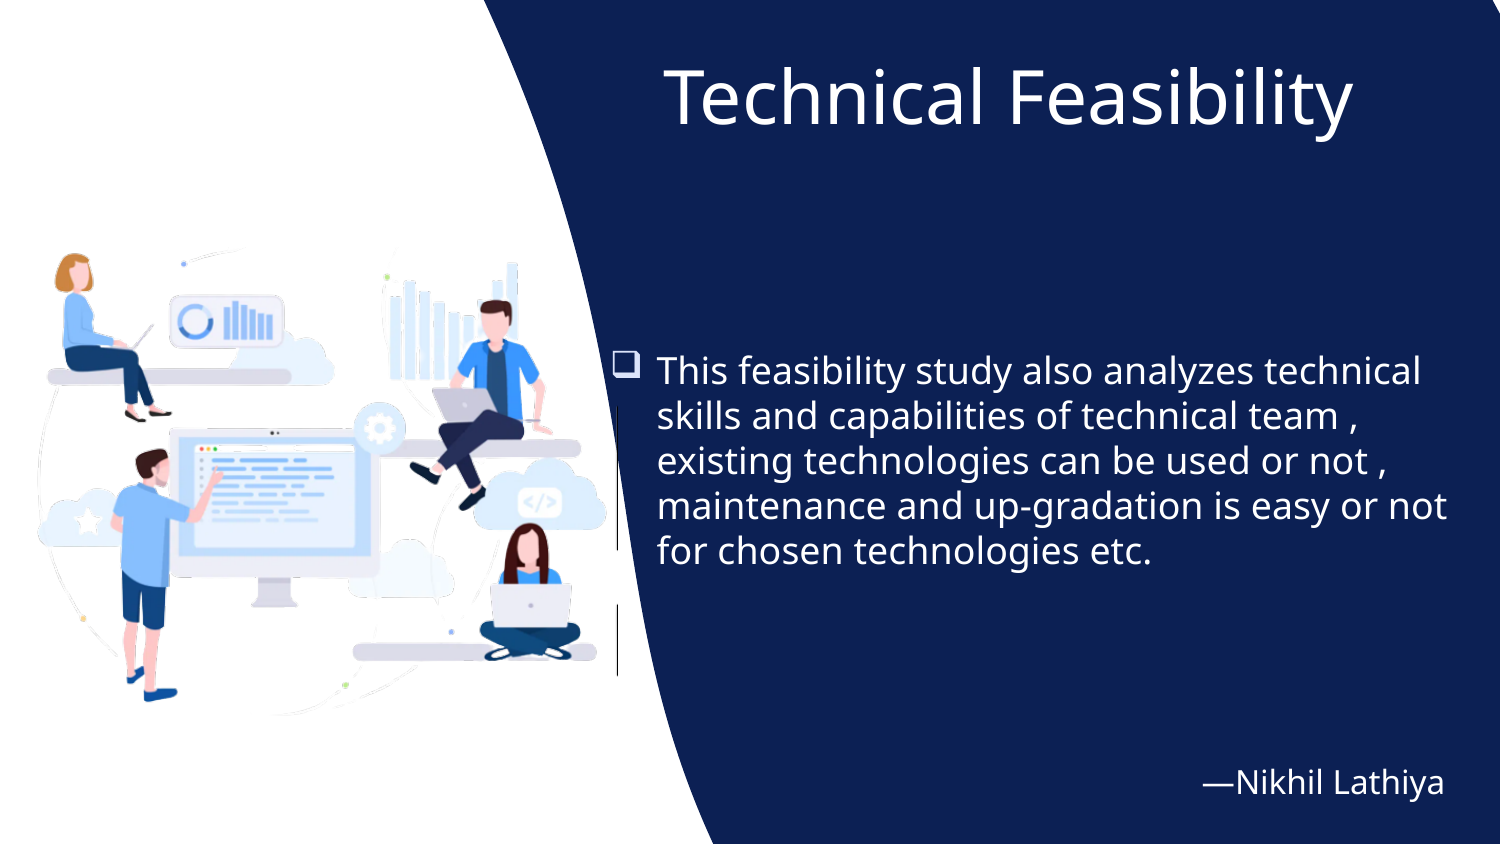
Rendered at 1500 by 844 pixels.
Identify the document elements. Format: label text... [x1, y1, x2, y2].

picture [28, 247, 618, 720]
text_box —Nikhil Lathiya [712, 749, 1461, 813]
subtitle This feasibility study also analyzes technical skills and capabilities of technical team , existing technologies can be used or not , maintenance and up-gradation is easy or not for chosen technologies etc. [594, 231, 1500, 689]
title Technical Feasibility [441, 0, 1370, 213]
